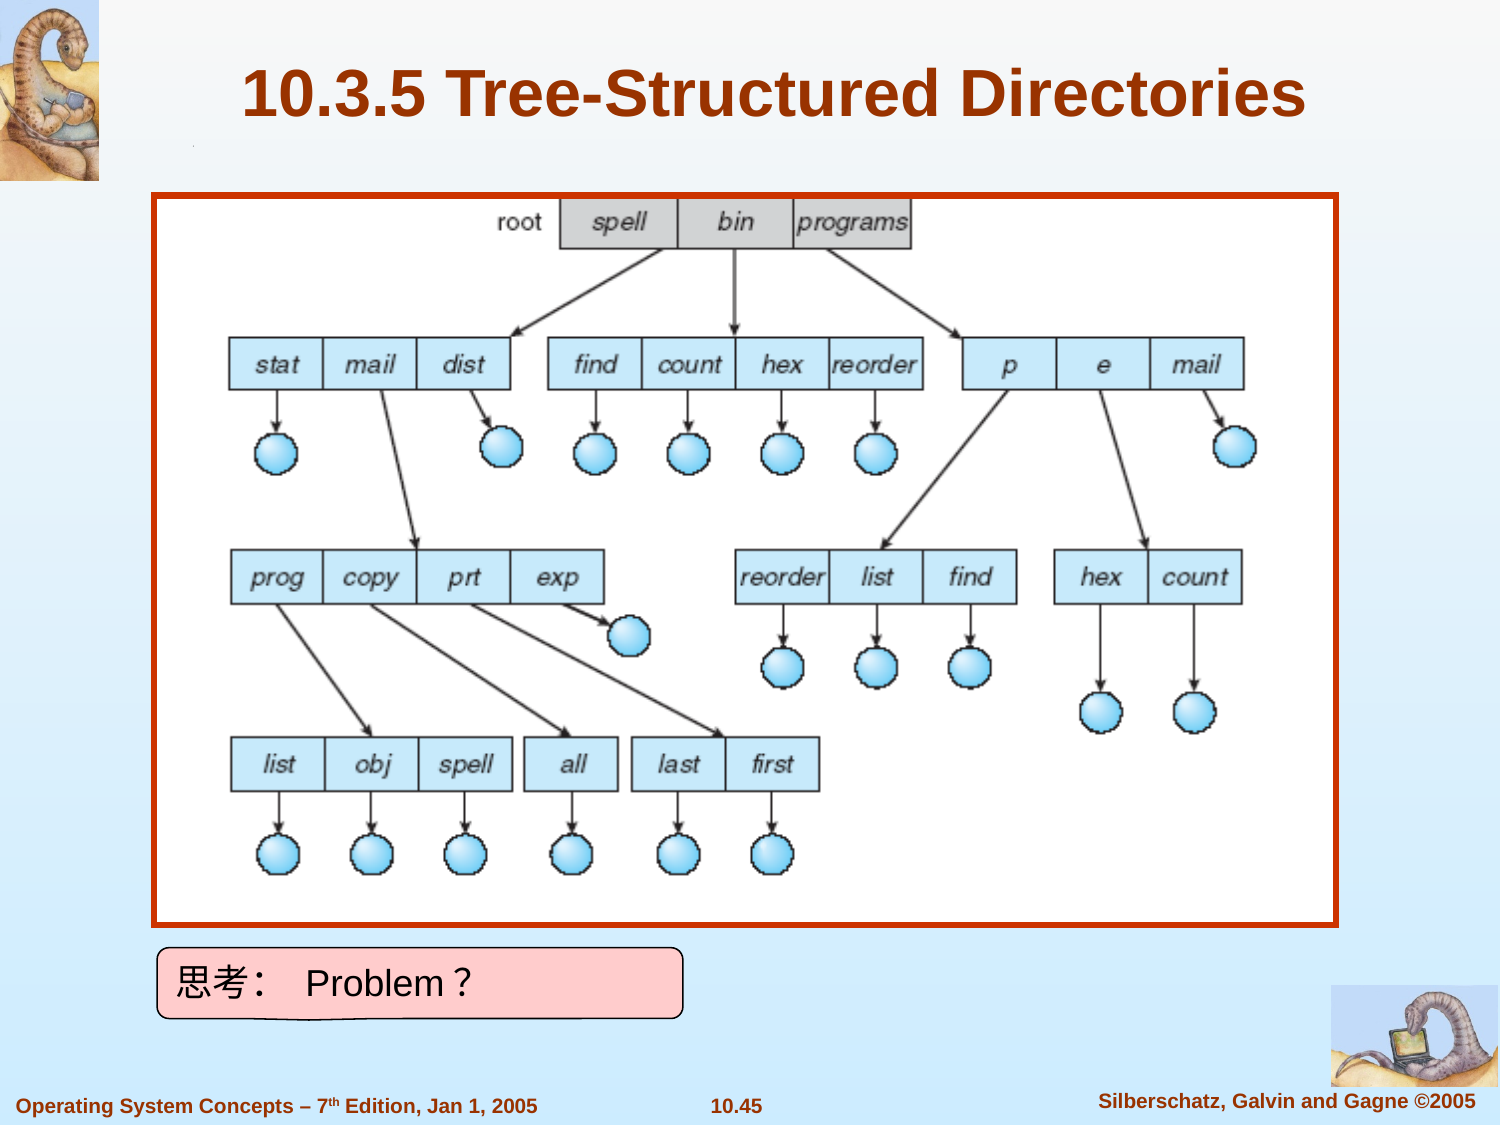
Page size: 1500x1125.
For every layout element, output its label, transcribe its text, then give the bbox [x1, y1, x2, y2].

picture [156, 198, 1333, 923]
text_box 思考： Problem？ [157, 947, 683, 1021]
title 10.3.5 Tree-Structured Directories [112, 37, 1438, 138]
picture [1331, 985, 1498, 1087]
picture [0, 0, 99, 181]
